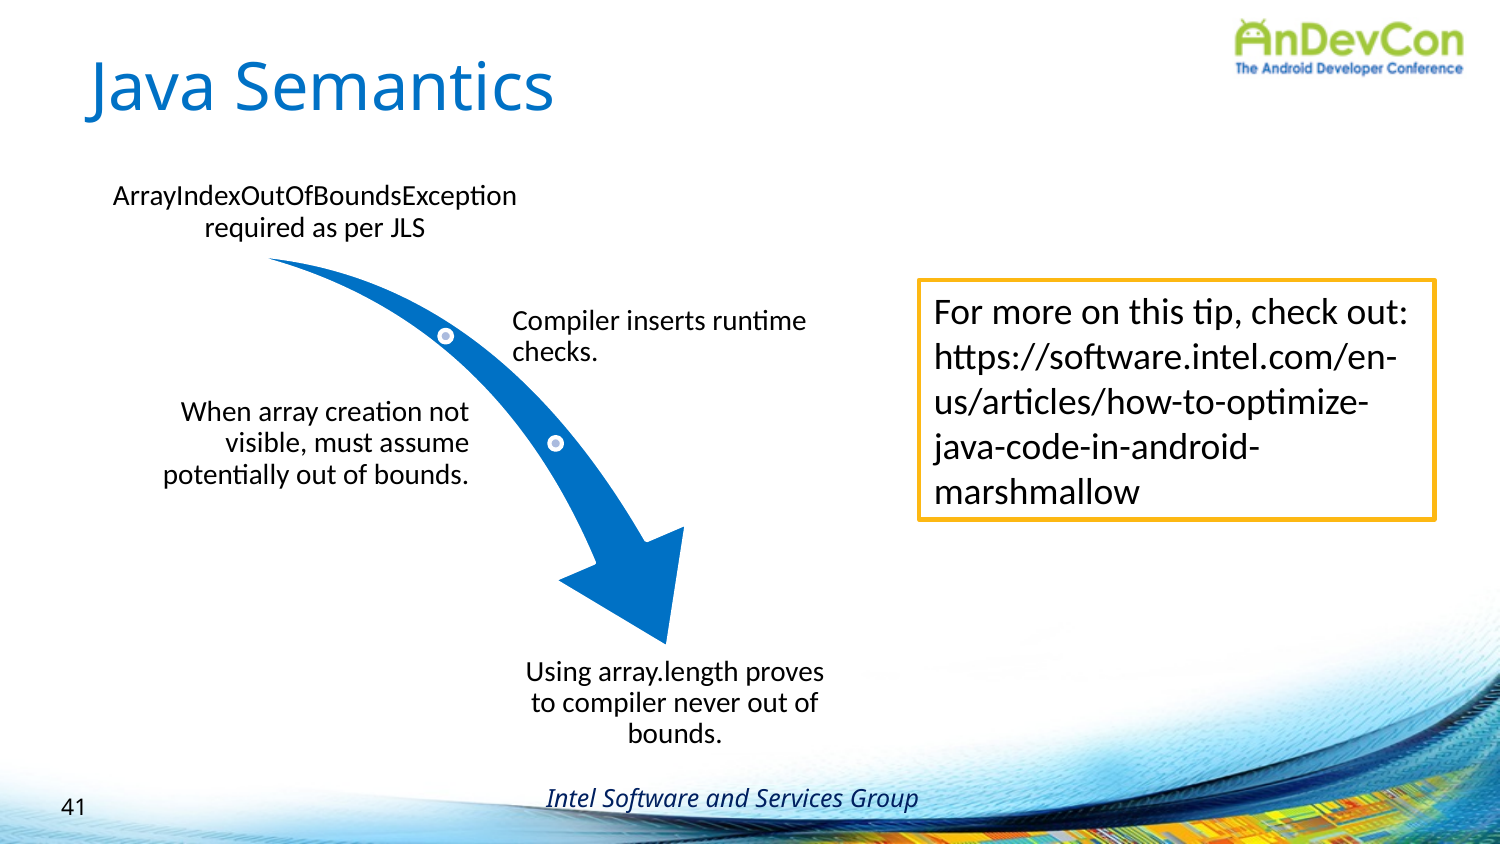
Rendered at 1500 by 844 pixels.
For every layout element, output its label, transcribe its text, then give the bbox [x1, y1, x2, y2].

slide_number 41 [27, 784, 103, 830]
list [74, 153, 866, 733]
text_box For more on this tip, check out: https://software.intel.com/en-us/articles/how-to-optimize-java-code-in-android-marshmallow [917, 278, 1437, 522]
picture [0, 586, 1500, 844]
picture [692, 733, 699, 741]
title Java Semantics [75, 12, 1425, 154]
picture [1425, 17, 1467, 79]
picture [662, 733, 669, 741]
picture [646, 733, 654, 741]
